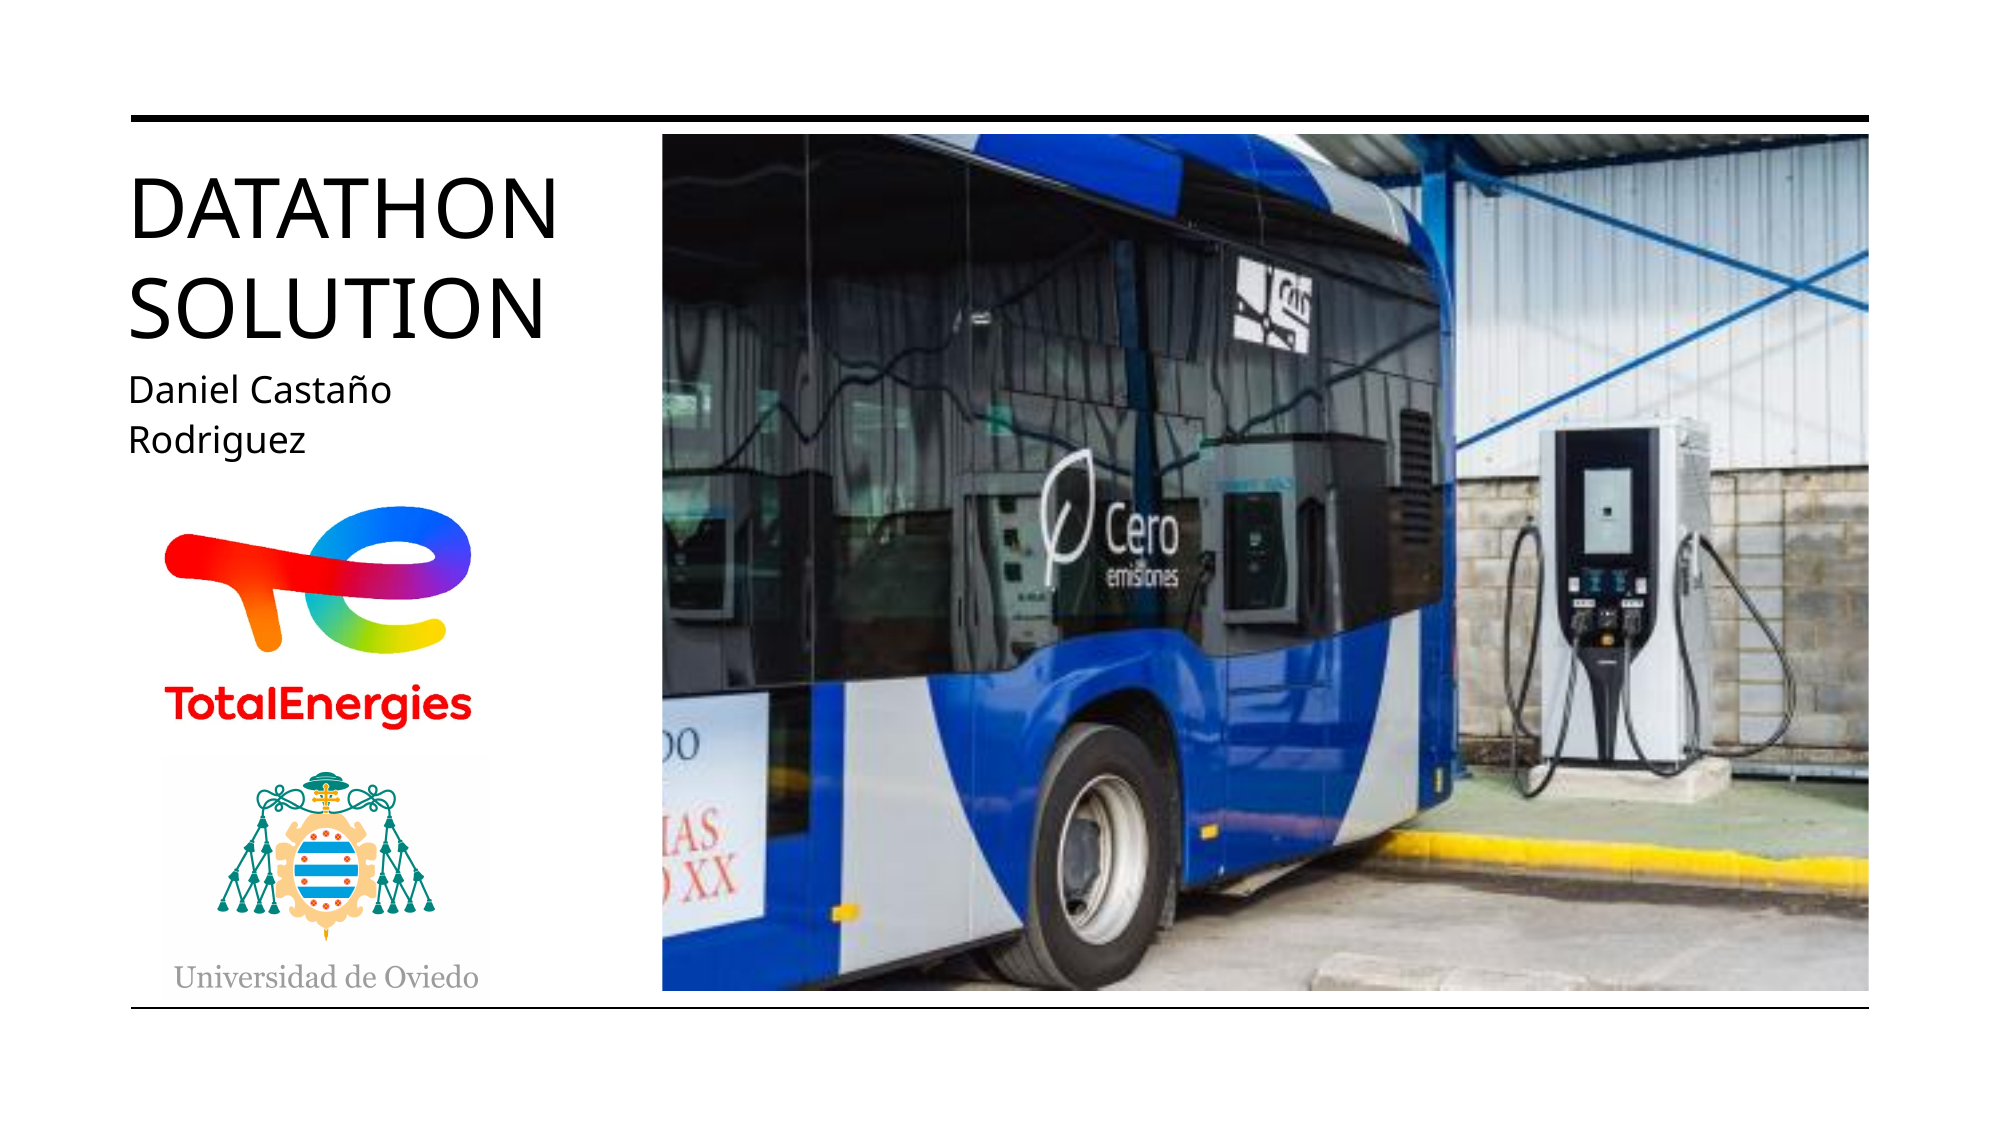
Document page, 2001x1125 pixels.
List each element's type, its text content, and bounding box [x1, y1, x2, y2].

picture [662, 134, 1869, 991]
title Datathon solution [112, 147, 618, 790]
picture [153, 498, 498, 999]
subtitle Daniel Castaño Rodriguez [112, 347, 556, 469]
